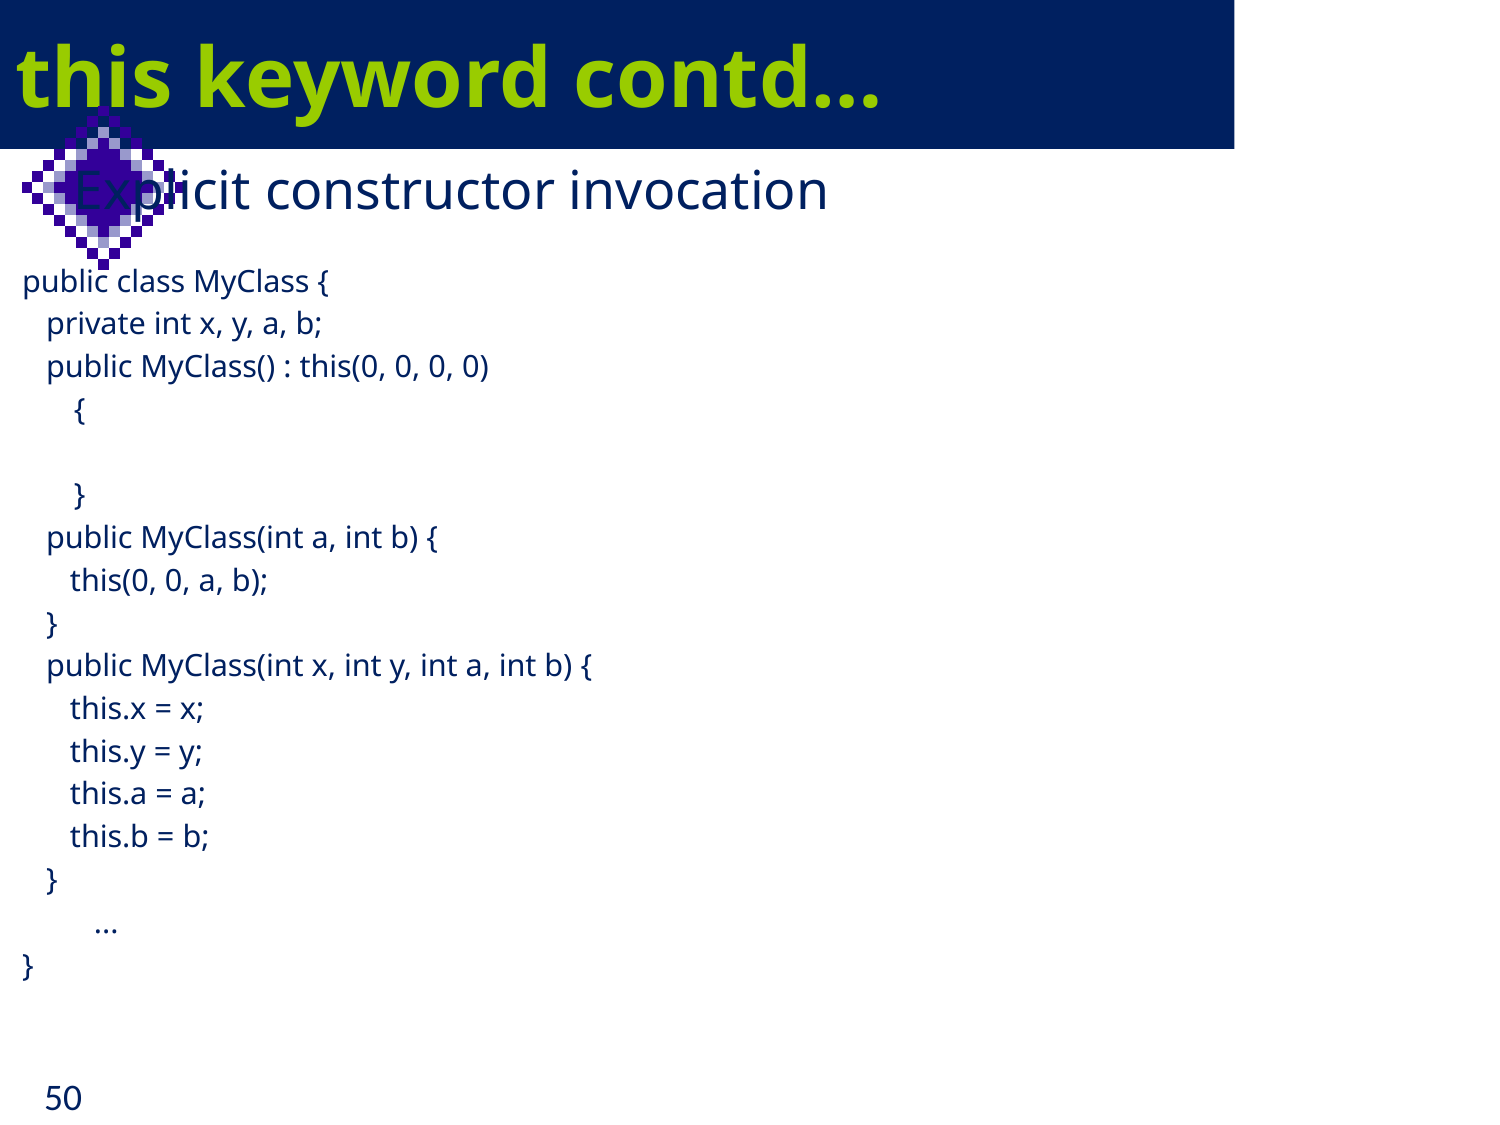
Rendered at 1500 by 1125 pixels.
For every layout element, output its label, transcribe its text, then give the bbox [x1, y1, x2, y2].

slide_number 50 [29, 1065, 124, 1125]
title this keyword contd… [0, 0, 1235, 149]
list Explicit constructor invocation public class MyClass { private int x, y, a, b; public MyClass() : this(0, 0, 0, 0) { } public MyClass(int a, int b) { this(0, 0, a, b); } public MyClass(int x, int y, int a, int b) { this.x = x; this.y = y; this.a = a; this.b = b; } ... } [7, 99, 1489, 1000]
picture [22, 106, 186, 270]
